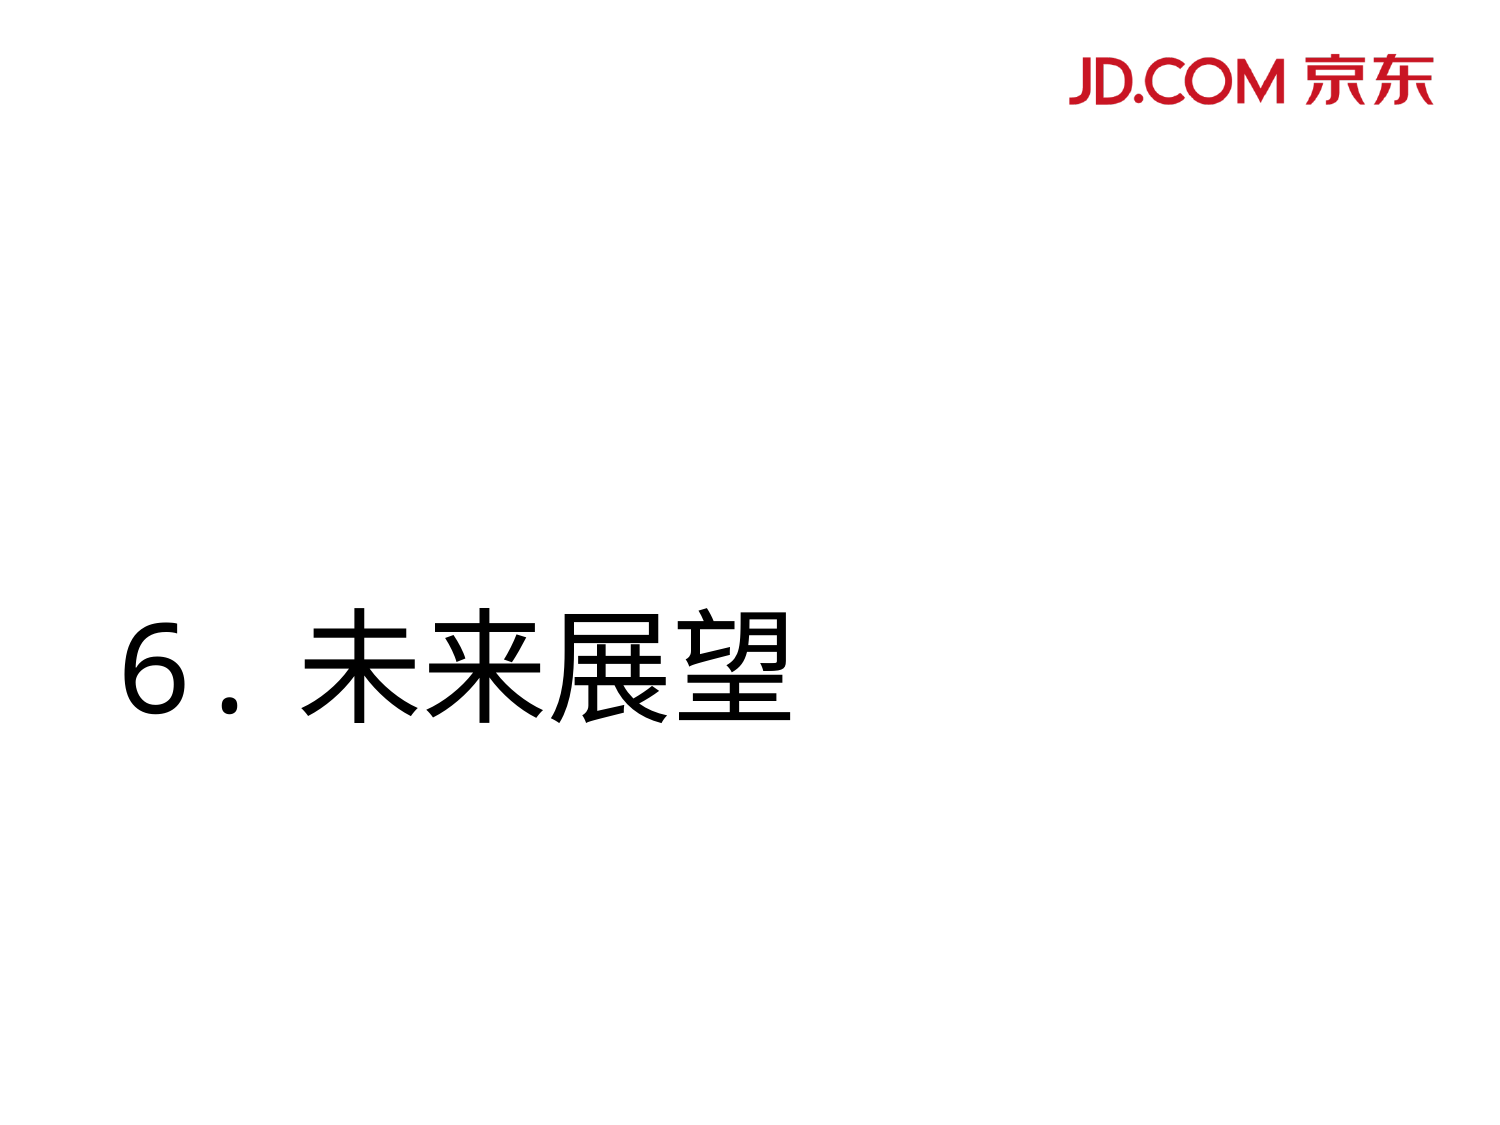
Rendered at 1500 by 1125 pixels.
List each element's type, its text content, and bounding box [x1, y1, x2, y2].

title 6.未来展望 [102, 280, 1397, 749]
picture [0, 0, 1500, 127]
